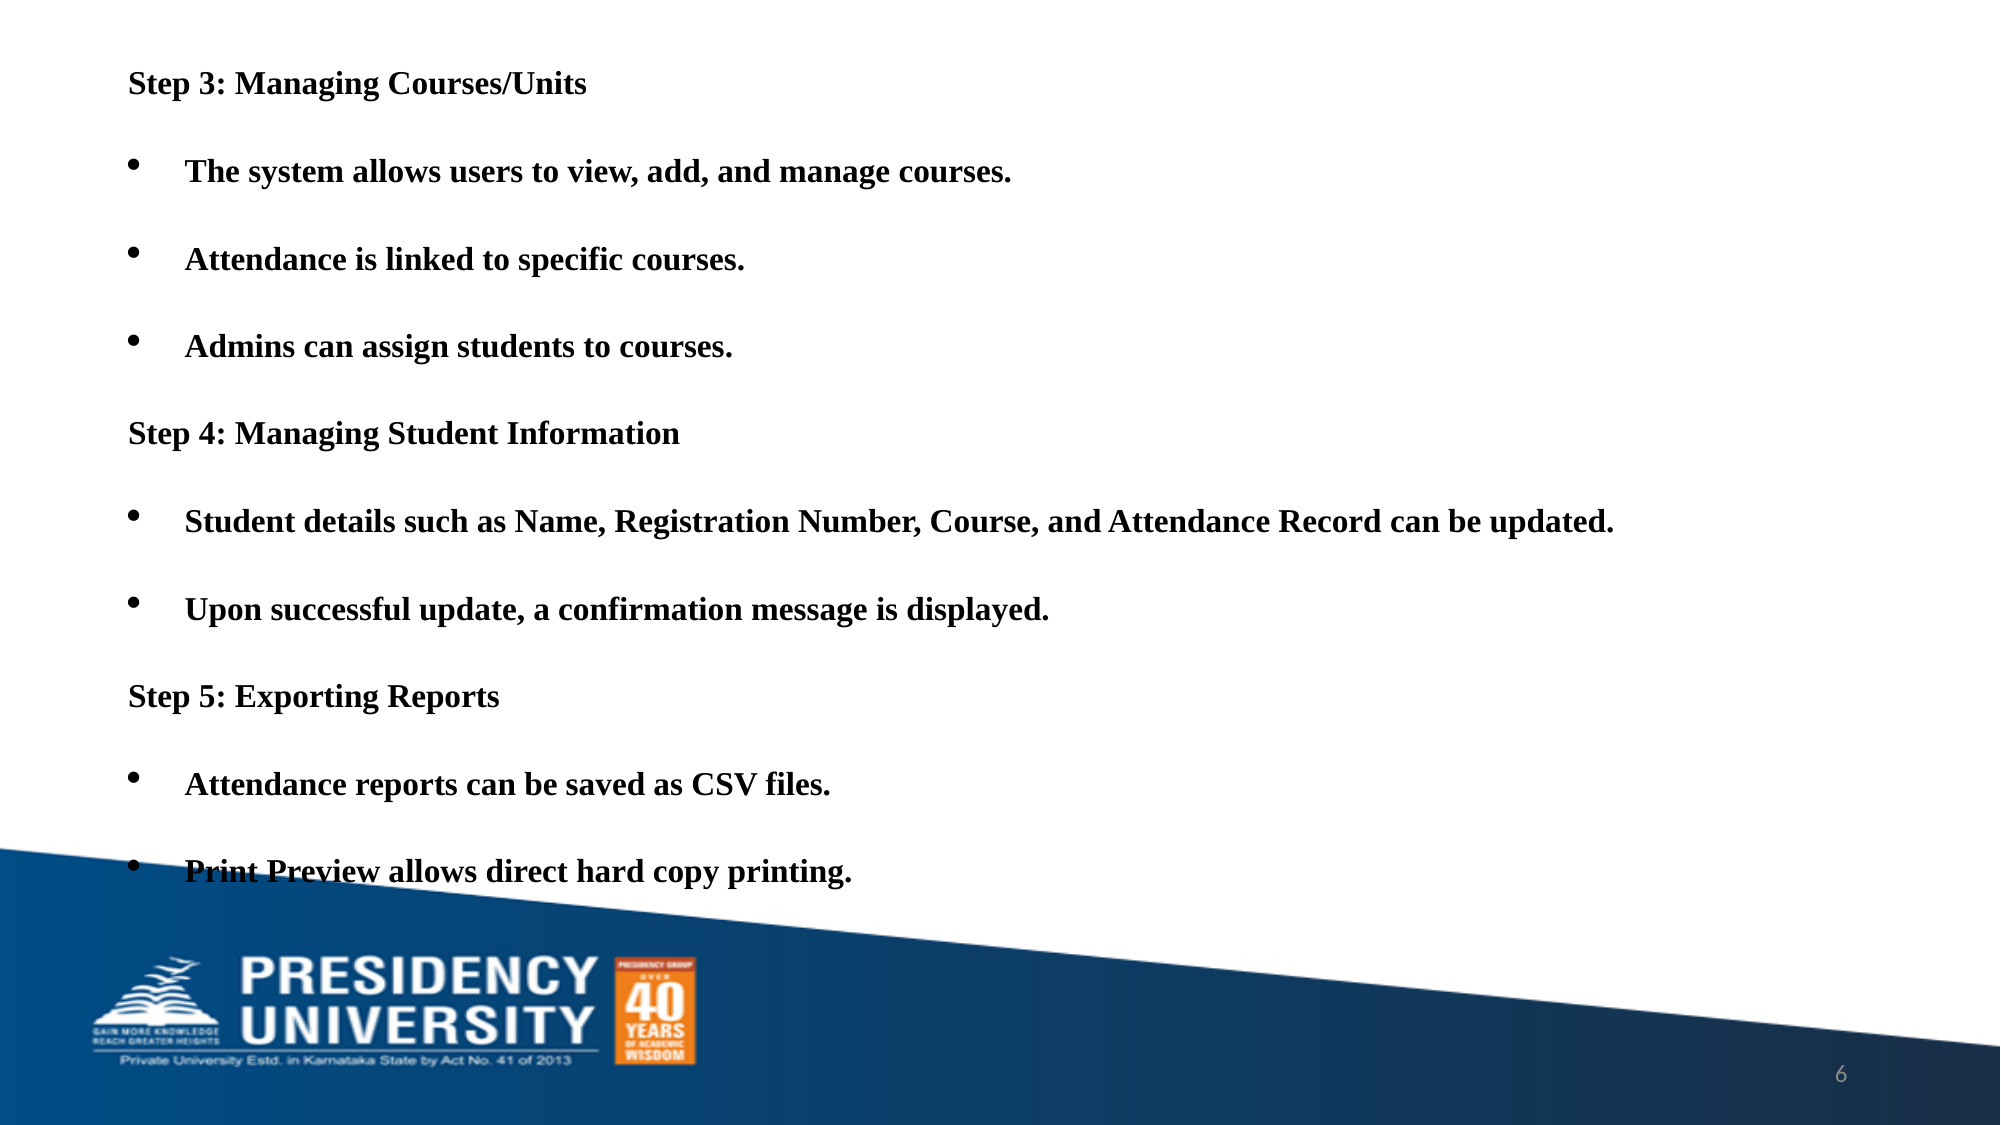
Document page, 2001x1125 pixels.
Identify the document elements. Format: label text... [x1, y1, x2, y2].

slide_number 6 [1411, 1042, 1863, 1104]
list Step 3: Managing Courses/Units The system allows users to view, add, and manage courses. Attendance is linked to specific courses. Admins can assign students to courses. Step 4: Managing Student Information Student details such as Name, Registration Number, Course, and Attendance Record can be updated. Upon successful update, a confirmation message is displayed. Step 5: Exporting Reports Attendance reports can be saved as CSV files. Print Preview allows direct hard copy printing. [112, 47, 1839, 763]
picture [0, 845, 2000, 1125]
